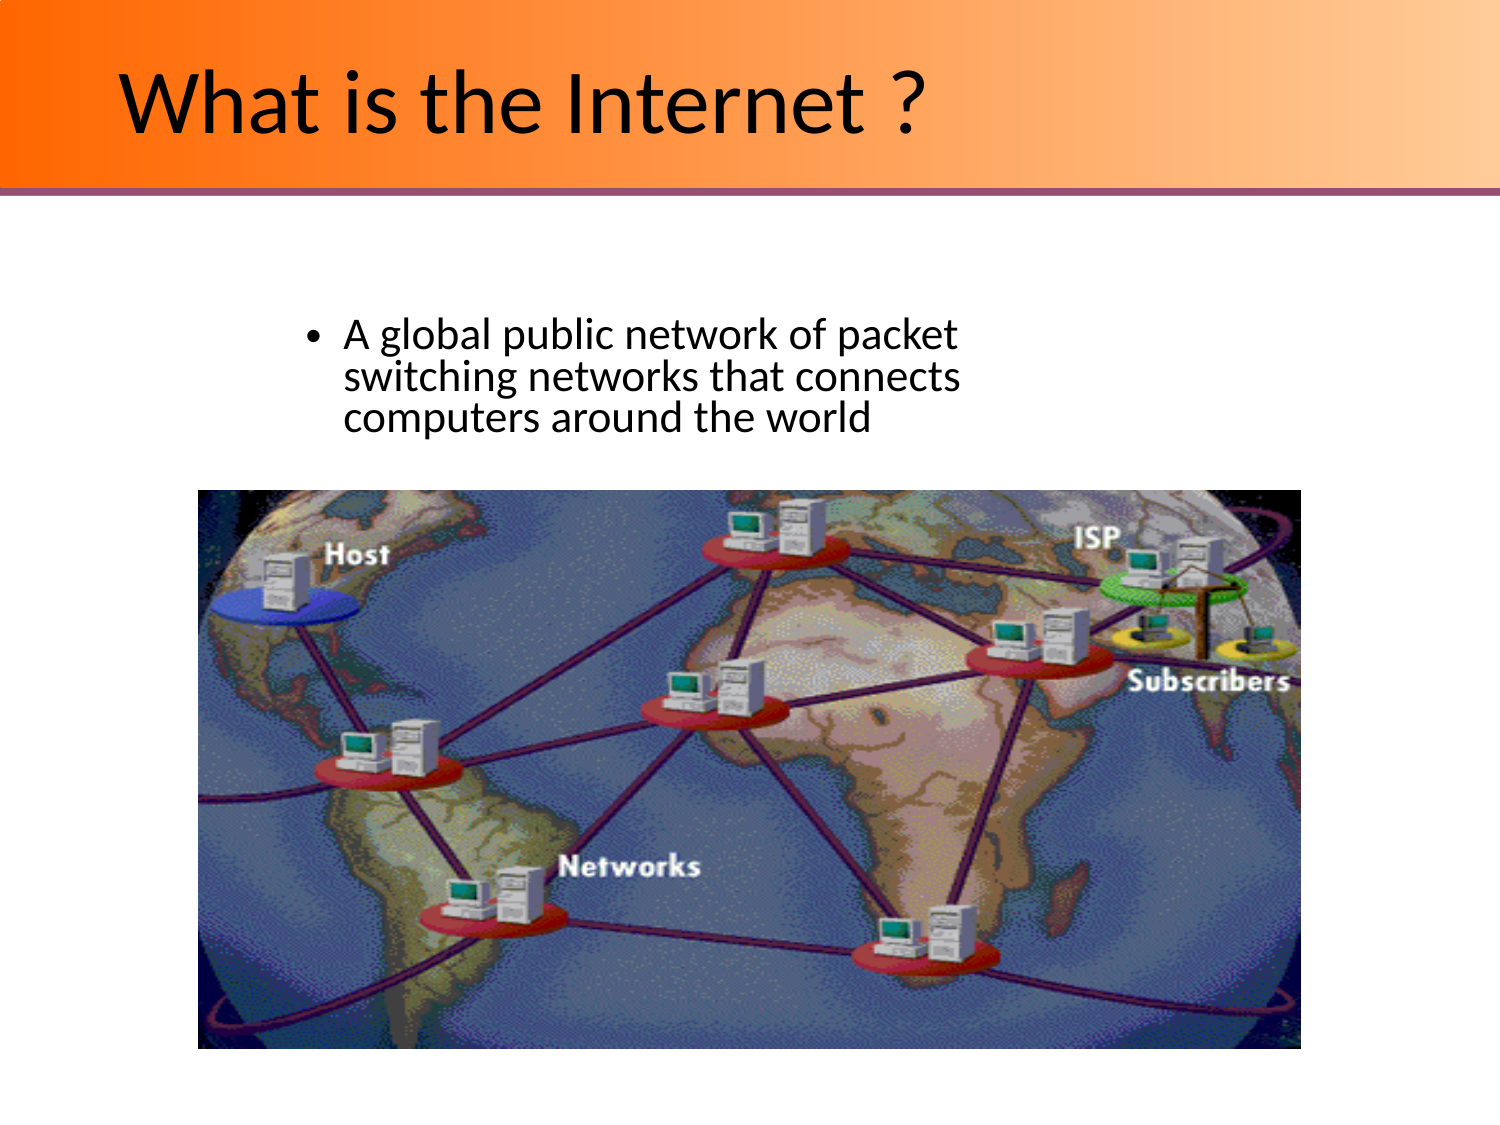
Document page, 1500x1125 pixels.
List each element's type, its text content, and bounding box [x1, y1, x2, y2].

title What is the Internet ? [103, 0, 1397, 218]
list A global public network of packet switching networks that connects computers around the world [290, 309, 1032, 450]
picture [198, 490, 1302, 1049]
